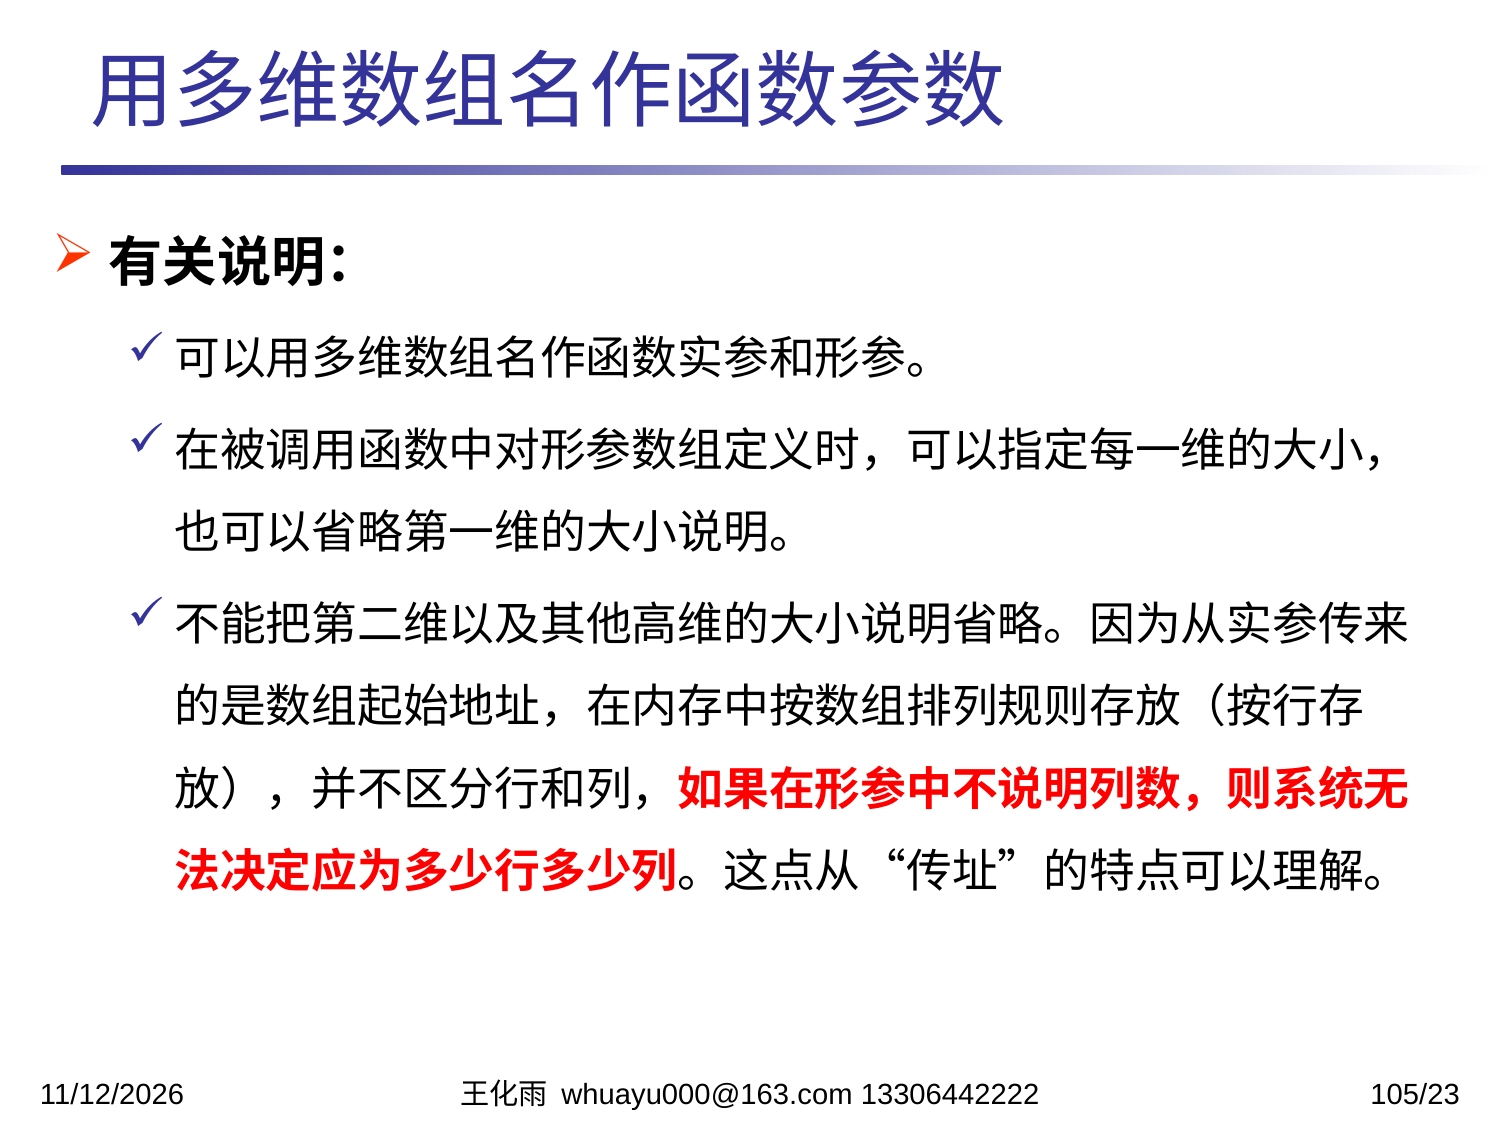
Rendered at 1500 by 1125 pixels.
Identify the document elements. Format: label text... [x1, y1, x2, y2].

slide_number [24, 1074, 376, 1103]
slide_number 105/23 [1187, 1074, 1476, 1103]
title 用多维数组名作函数参数 [75, 37, 1475, 138]
list 有关说明： 可以用多维数组名作函数实参和形参。 在被调用函数中对形参数组定义时，可以指定每一维的大小，也可以省略第一维的大小说明。 不能把第二维以及其他高维的大小说明省略。因为从实参传来的是数组起始地址，在内存中按数组排列规则存放（按行存放），并不区分行和列，如果在形参中不说明列数，则系统无法决定应为多少行多少列。这点从“传址”的特点可以理解。 [37, 187, 1463, 1025]
footer 王化雨 whuayu000@163.com 13306442222 [387, 1074, 1113, 1103]
